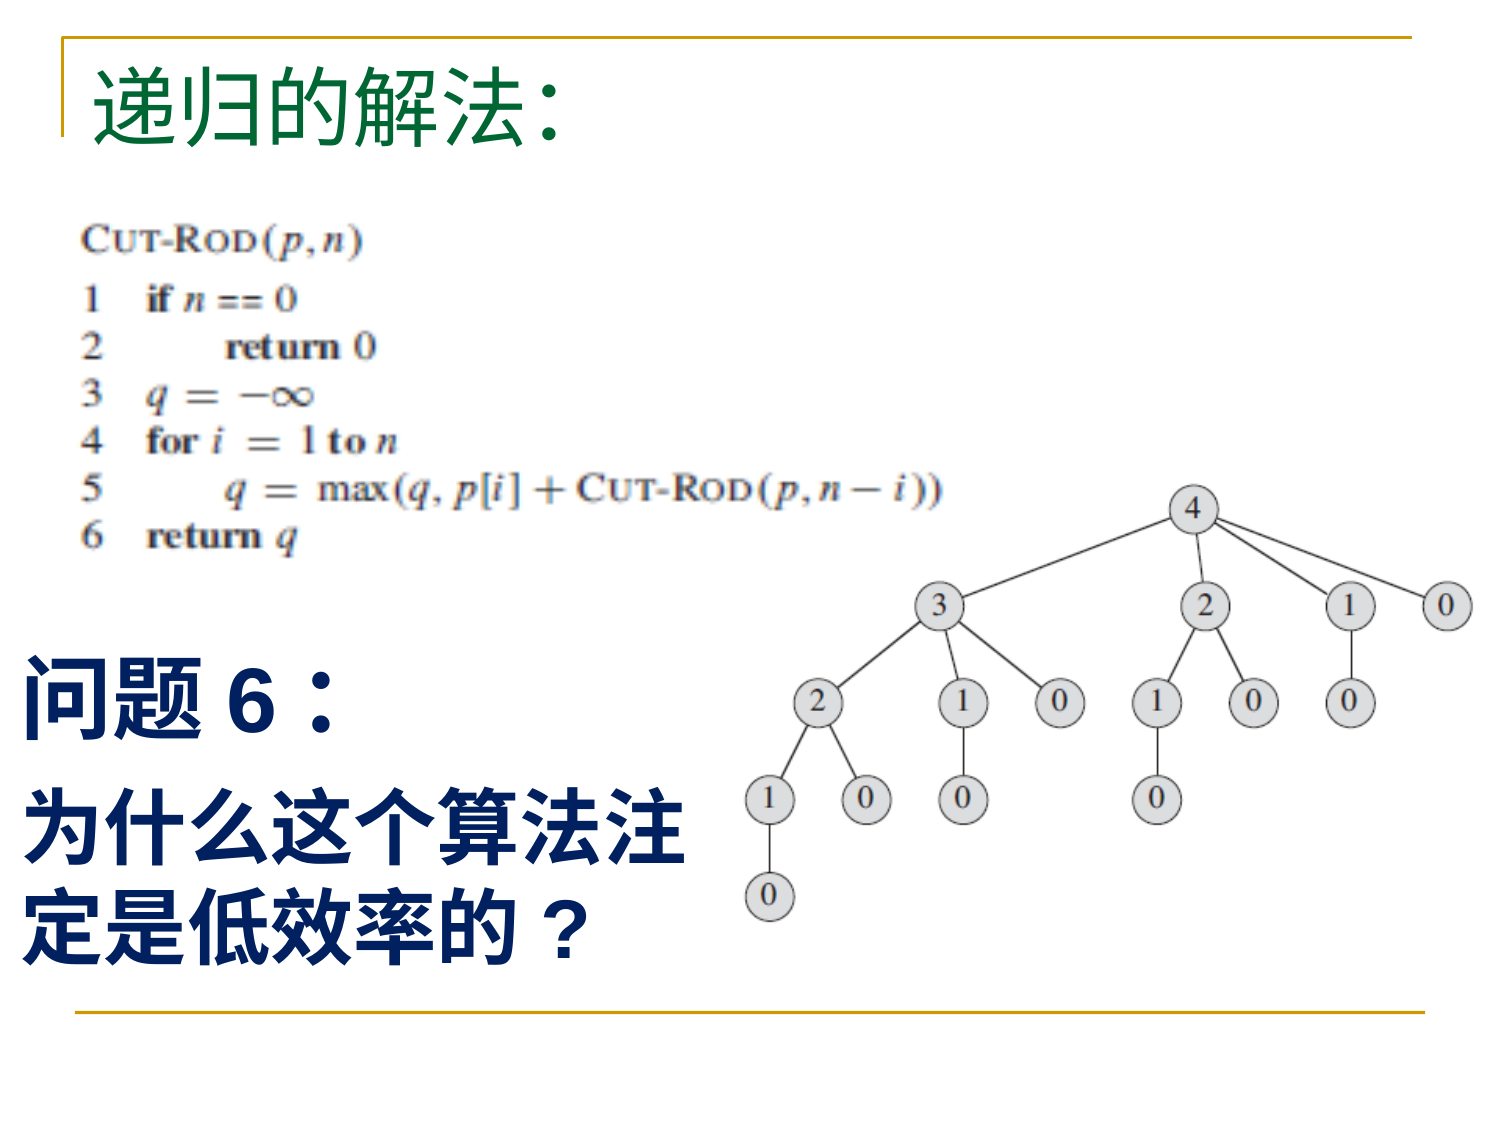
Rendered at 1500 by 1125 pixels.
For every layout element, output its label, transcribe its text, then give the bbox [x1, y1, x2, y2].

title 递归的解法： [75, 45, 1425, 233]
picture [69, 209, 1495, 941]
text_box 问题6： 为什么这个算法注定是低效率的? [5, 633, 711, 983]
